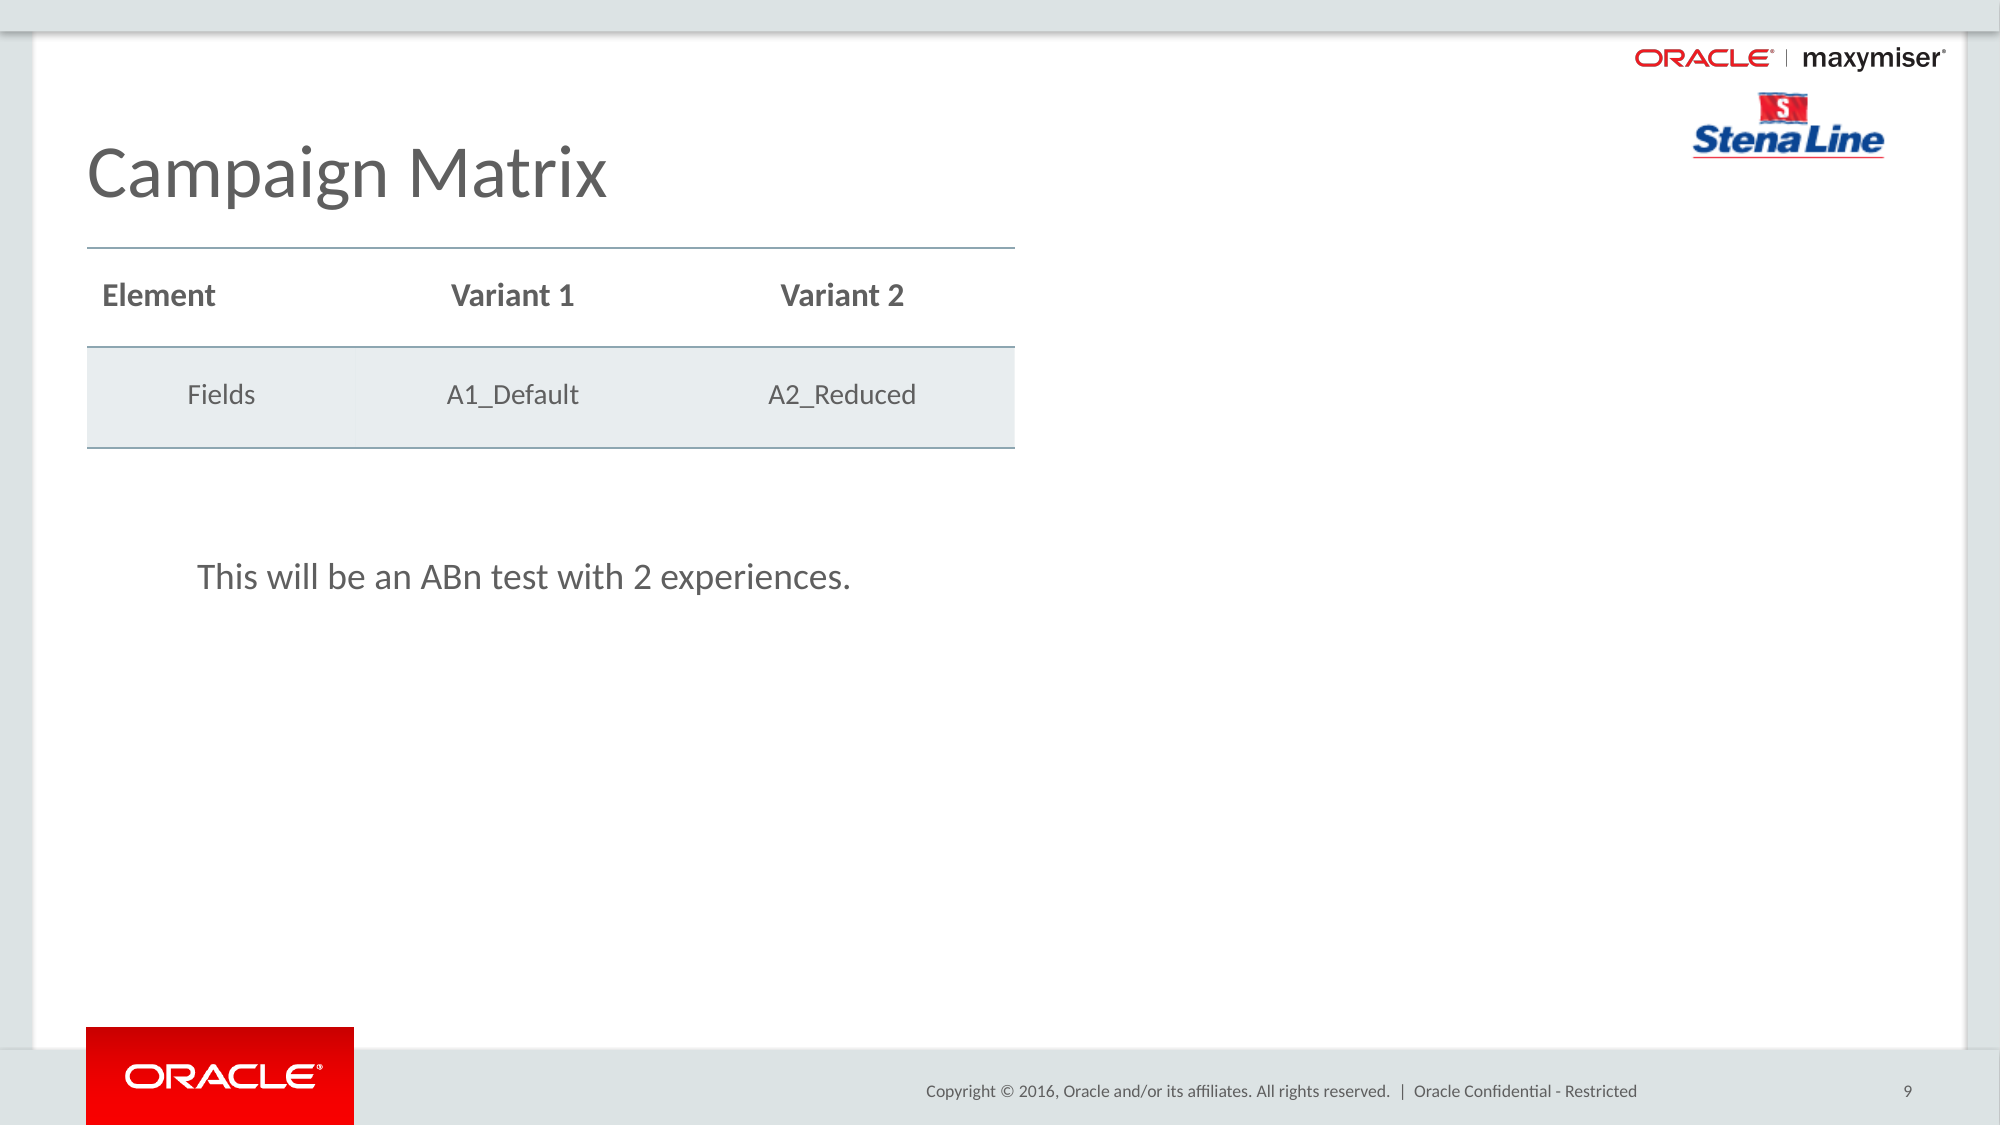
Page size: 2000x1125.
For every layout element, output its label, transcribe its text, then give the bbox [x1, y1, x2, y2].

table_header Variant 1 [356, 249, 670, 346]
table_cell Fields [87, 348, 356, 447]
picture [1648, 66, 1938, 177]
title Campaign Matrix [87, 66, 1913, 213]
table_cell A2_Reduced [670, 348, 1015, 447]
slide_number 9 [1849, 1075, 1913, 1106]
list This will be an ABn test with 2 experiences. [148, 556, 902, 600]
table_header Variant 2 [670, 249, 1015, 346]
table_header Element [87, 249, 356, 346]
text_box [85, 363, 1037, 602]
picture [86, 1027, 354, 1125]
table_cell A1_Default [356, 348, 670, 447]
footer Oracle Confidential - Restricted [1414, 1075, 1849, 1106]
